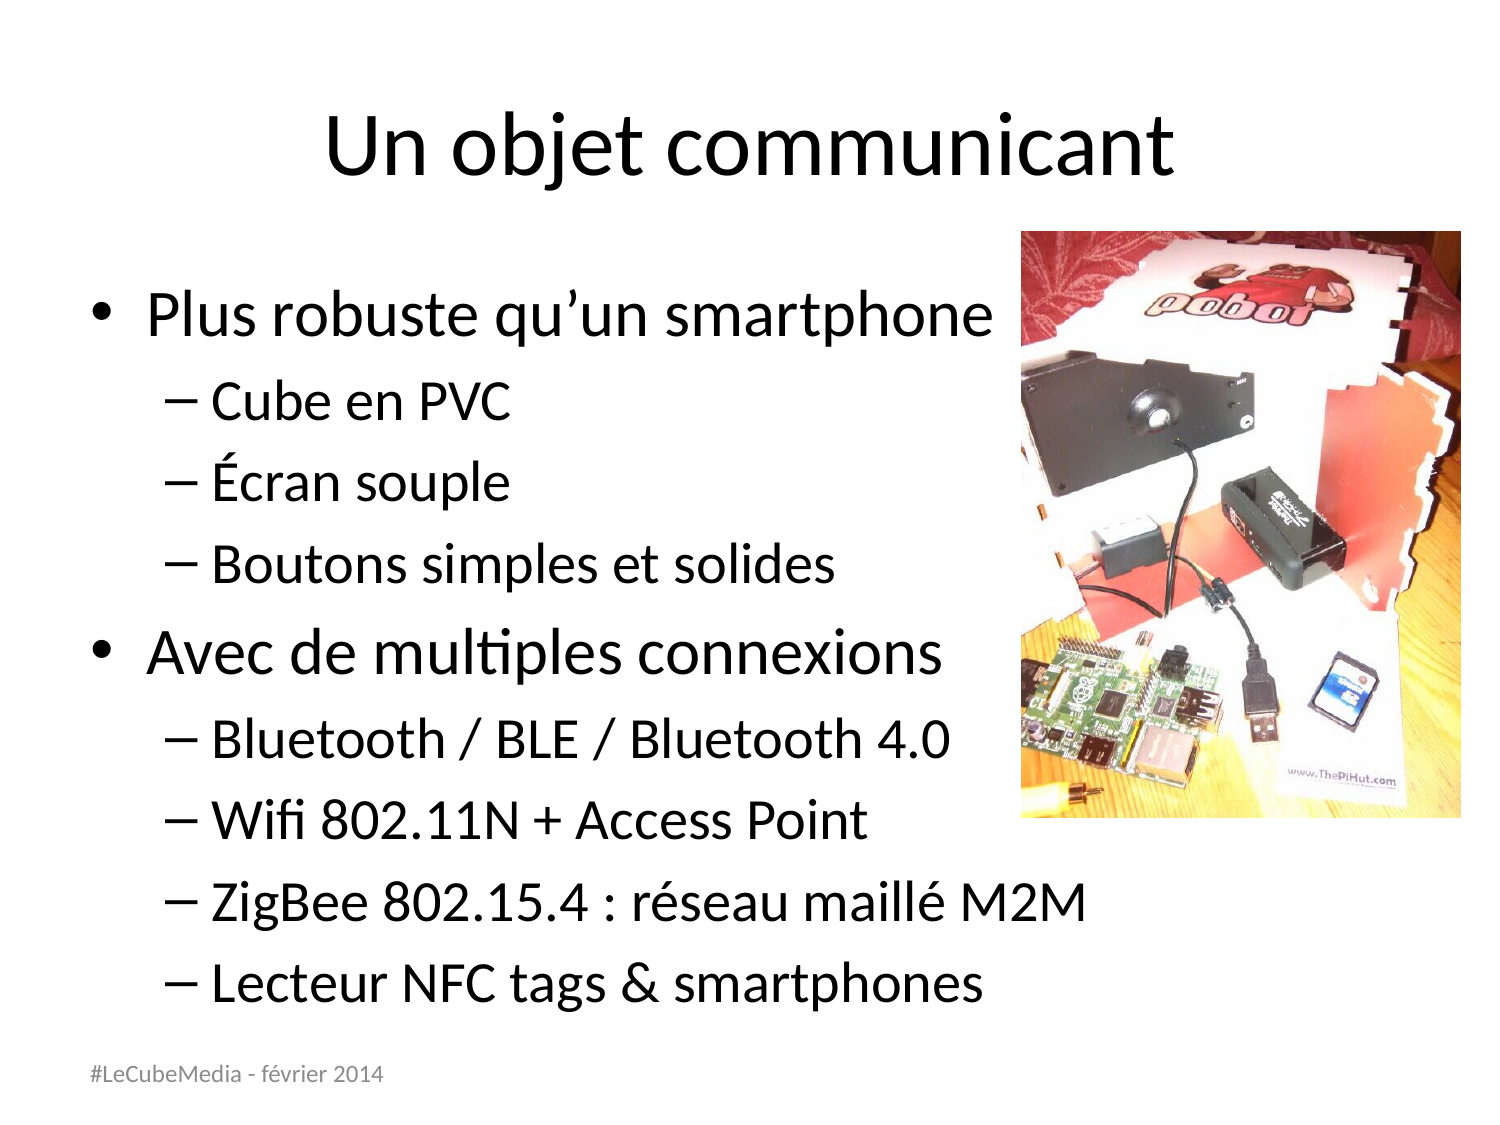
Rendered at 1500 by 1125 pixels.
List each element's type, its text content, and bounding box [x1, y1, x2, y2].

slide_number #LeCubeMedia - février 2014 [75, 1042, 425, 1103]
list Plus robuste qu’un smartphone Cube en PVC Écran souple Boutons simples et solides Avec de multiples connexions Bluetooth / BLE / Bluetooth 4.0 Wifi 802.11N + Access Point ZigBee 802.15.4 : réseau maillé M2M Lecteur NFC tags & smartphones [75, 262, 1425, 1047]
title Un objet communicant [75, 45, 1425, 233]
picture [1021, 231, 1461, 818]
